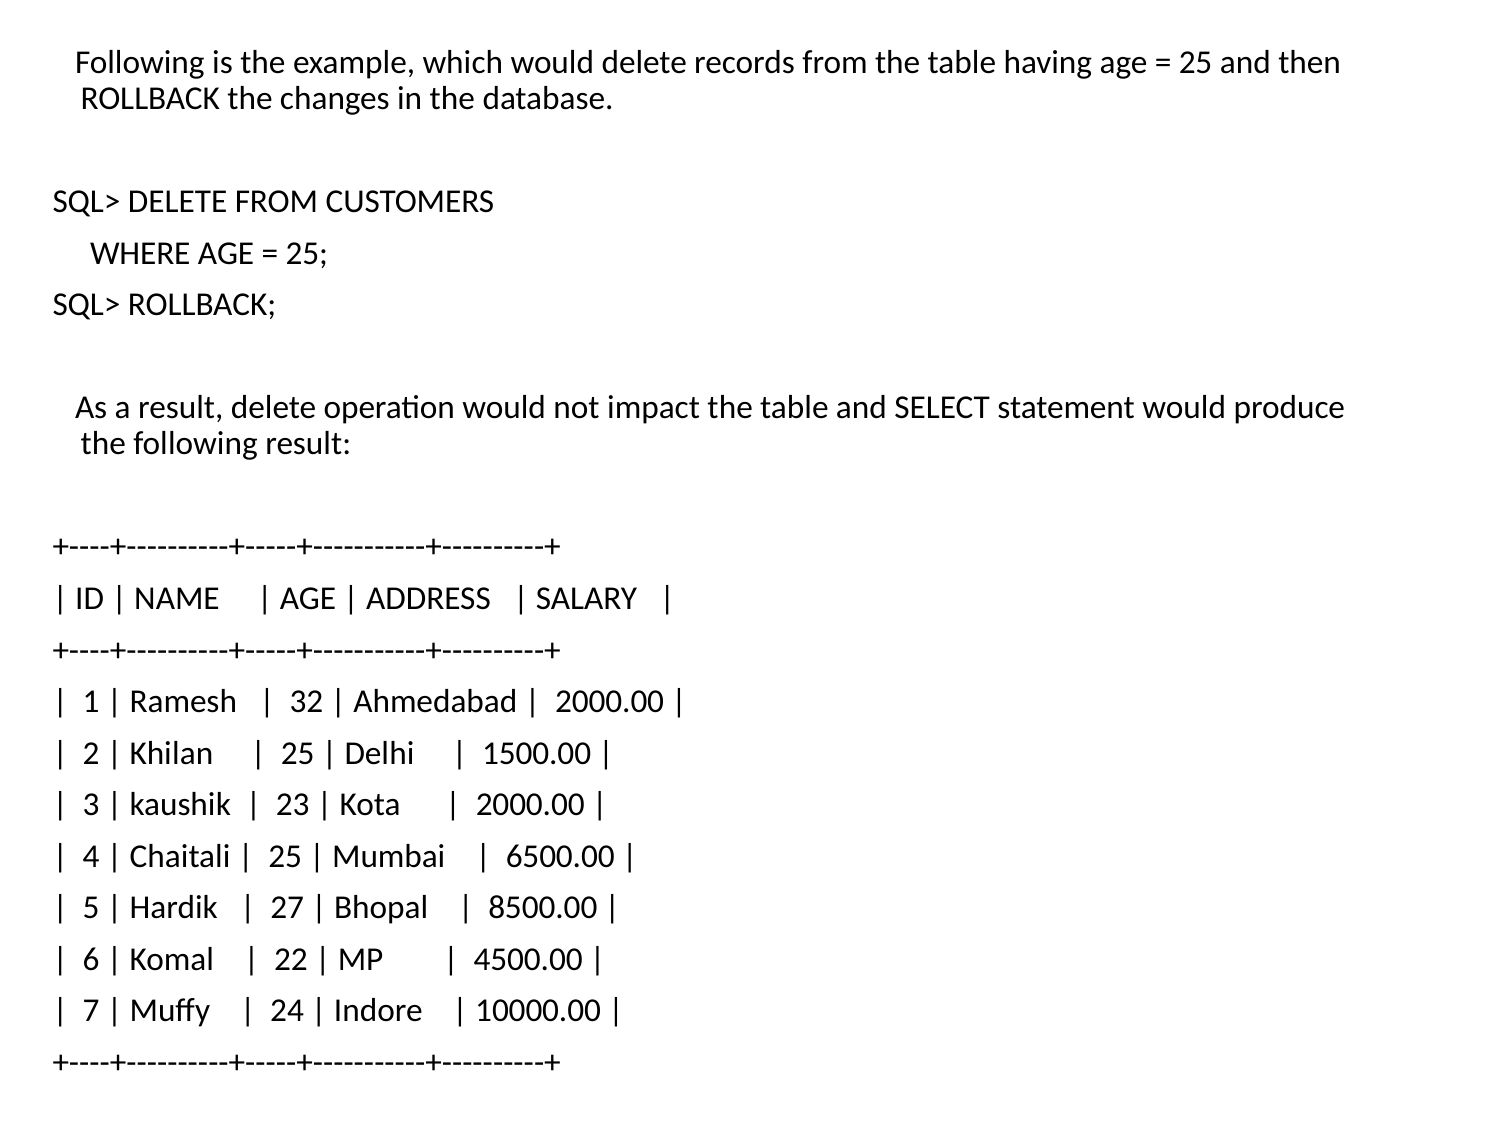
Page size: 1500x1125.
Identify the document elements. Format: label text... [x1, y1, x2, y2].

list Following is the example, which would delete records from the table having age = 25 and then ROLLBACK the changes in the database. SQL> DELETE FROM CUSTOMERS WHERE AGE = 25; SQL> ROLLBACK; As a result, delete operation would not impact the table and SELECT statement would produce the following result: +----+----------+-----+-----------+----------+ | ID | NAME | AGE | ADDRESS | SALARY | +----+----------+-----+-----------+----------+ | 1 | Ramesh | 32 | Ahmedabad | 2000.00 | | 2 | Khilan | 25 | Delhi | 1500.00 | | 3 | kaushik | 23 | Kota | 2000.00 | | 4 | Chaitali | 25 | Mumbai | 6500.00 | | 5 | Hardik | 27 | Bhopal | 8500.00 | | 6 | Komal | 22 | MP | 4500.00 | | 7 | Muffy | 24 | Indore | 10000.00 | +----+----------+-----+-----------+----------+ [37, 37, 1385, 1100]
